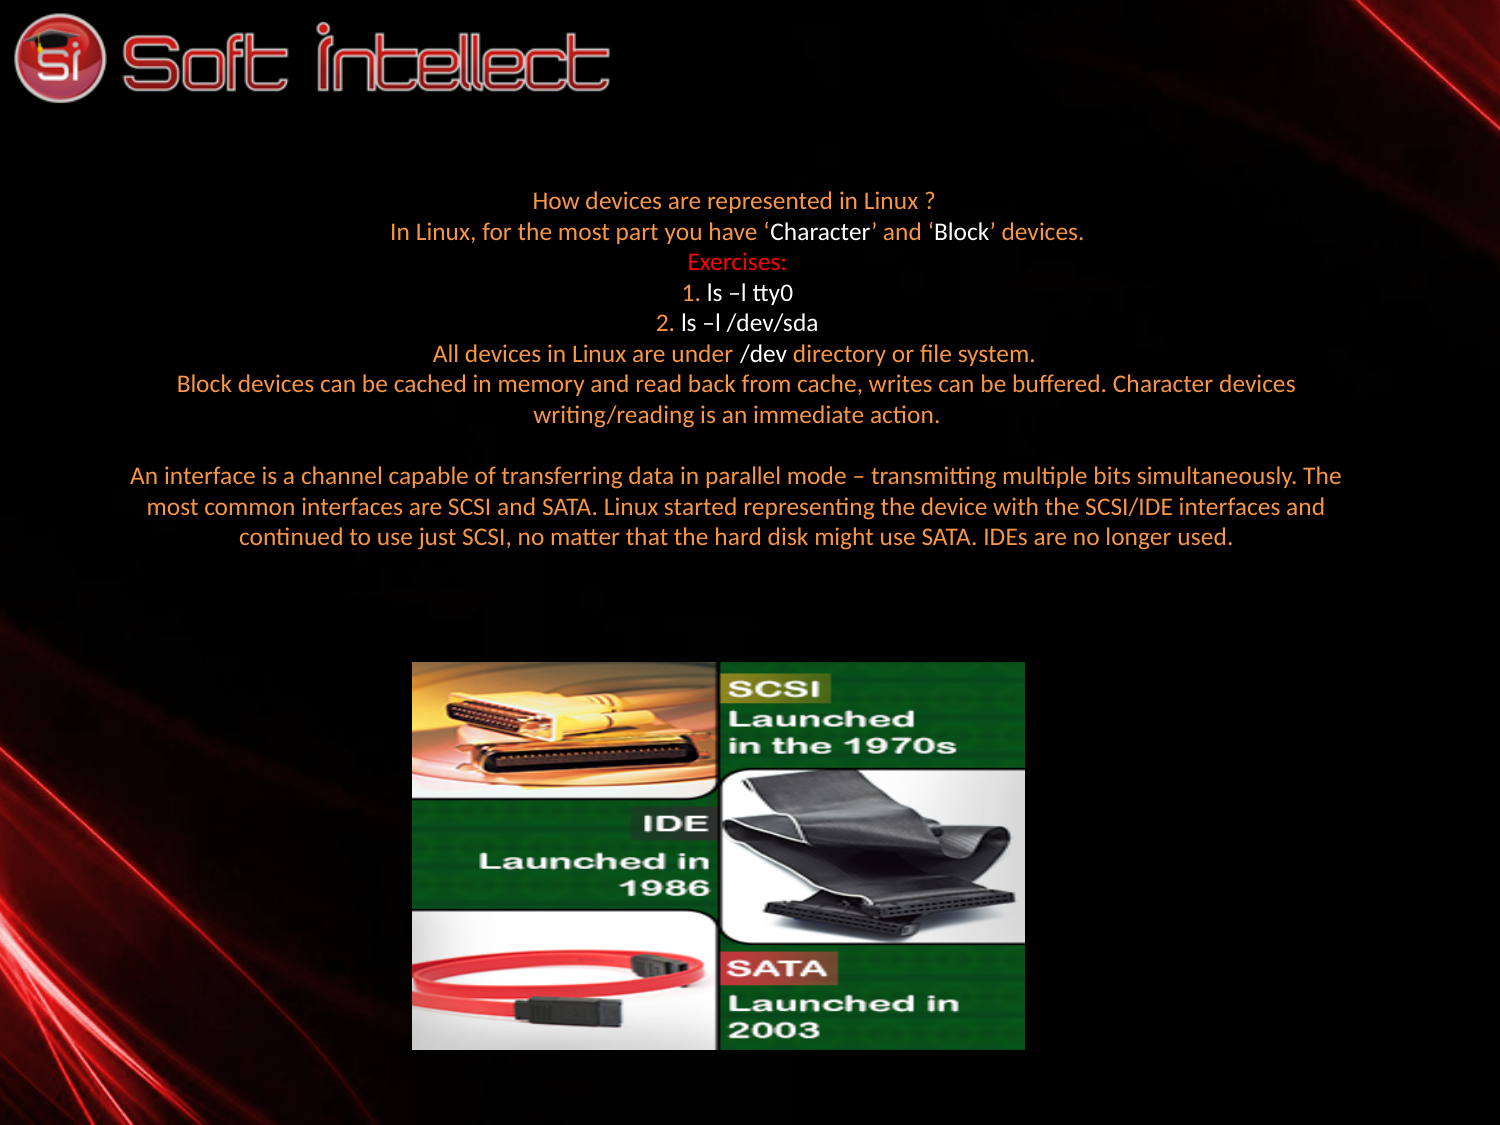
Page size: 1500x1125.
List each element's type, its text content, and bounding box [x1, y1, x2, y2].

picture [0, 0, 1500, 1125]
title How devices are represented in Linux ? In Linux, for the most part you have ‘Character’ and ‘Block’ devices. Exercises: 1. ls –l tty0 2. ls –l /dev/sda All devices in Linux are under /dev directory or file system. Block devices can be cached in memory and read back from cache, writes can be buffered. Character devices writing/reading is an immediate action. An interface is a channel capable of transferring data in parallel mode – transmitting multiple bits simultaneously. The most common interfaces are SCSI and SATA. Linux started representing the device with the SCSI/IDE interfaces and continued to use just SCSI, no matter that the hard disk might use SATA. IDEs are no longer used. [87, 99, 1388, 591]
